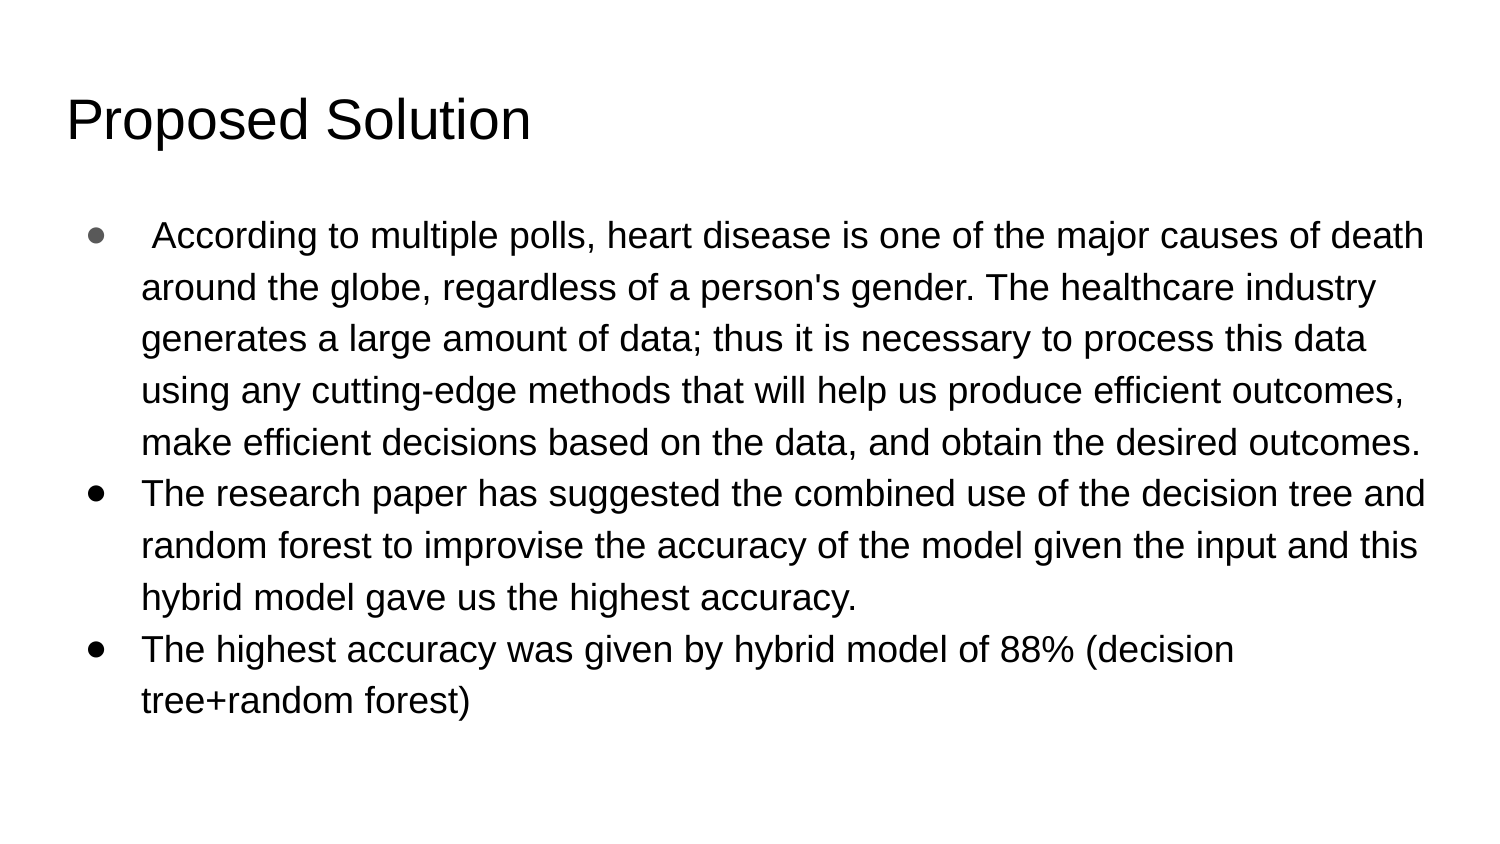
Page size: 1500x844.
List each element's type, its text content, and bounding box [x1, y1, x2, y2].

title Proposed Solution [51, 72, 1449, 167]
list According to multiple polls, heart disease is one of the major causes of death around the globe, regardless of a person's gender. The healthcare industry generates a large amount of data; thus it is necessary to process this data using any cutting-edge methods that will help us produce efficient outcomes, make efficient decisions based on the data, and obtain the desired outcomes. The research paper has suggested the combined use of the decision tree and random forest to improvise the accuracy of the model given the input and this hybrid model gave us the highest accuracy. The highest accuracy was given by hybrid model of 88% (decision tree+random forest) [51, 189, 1449, 750]
